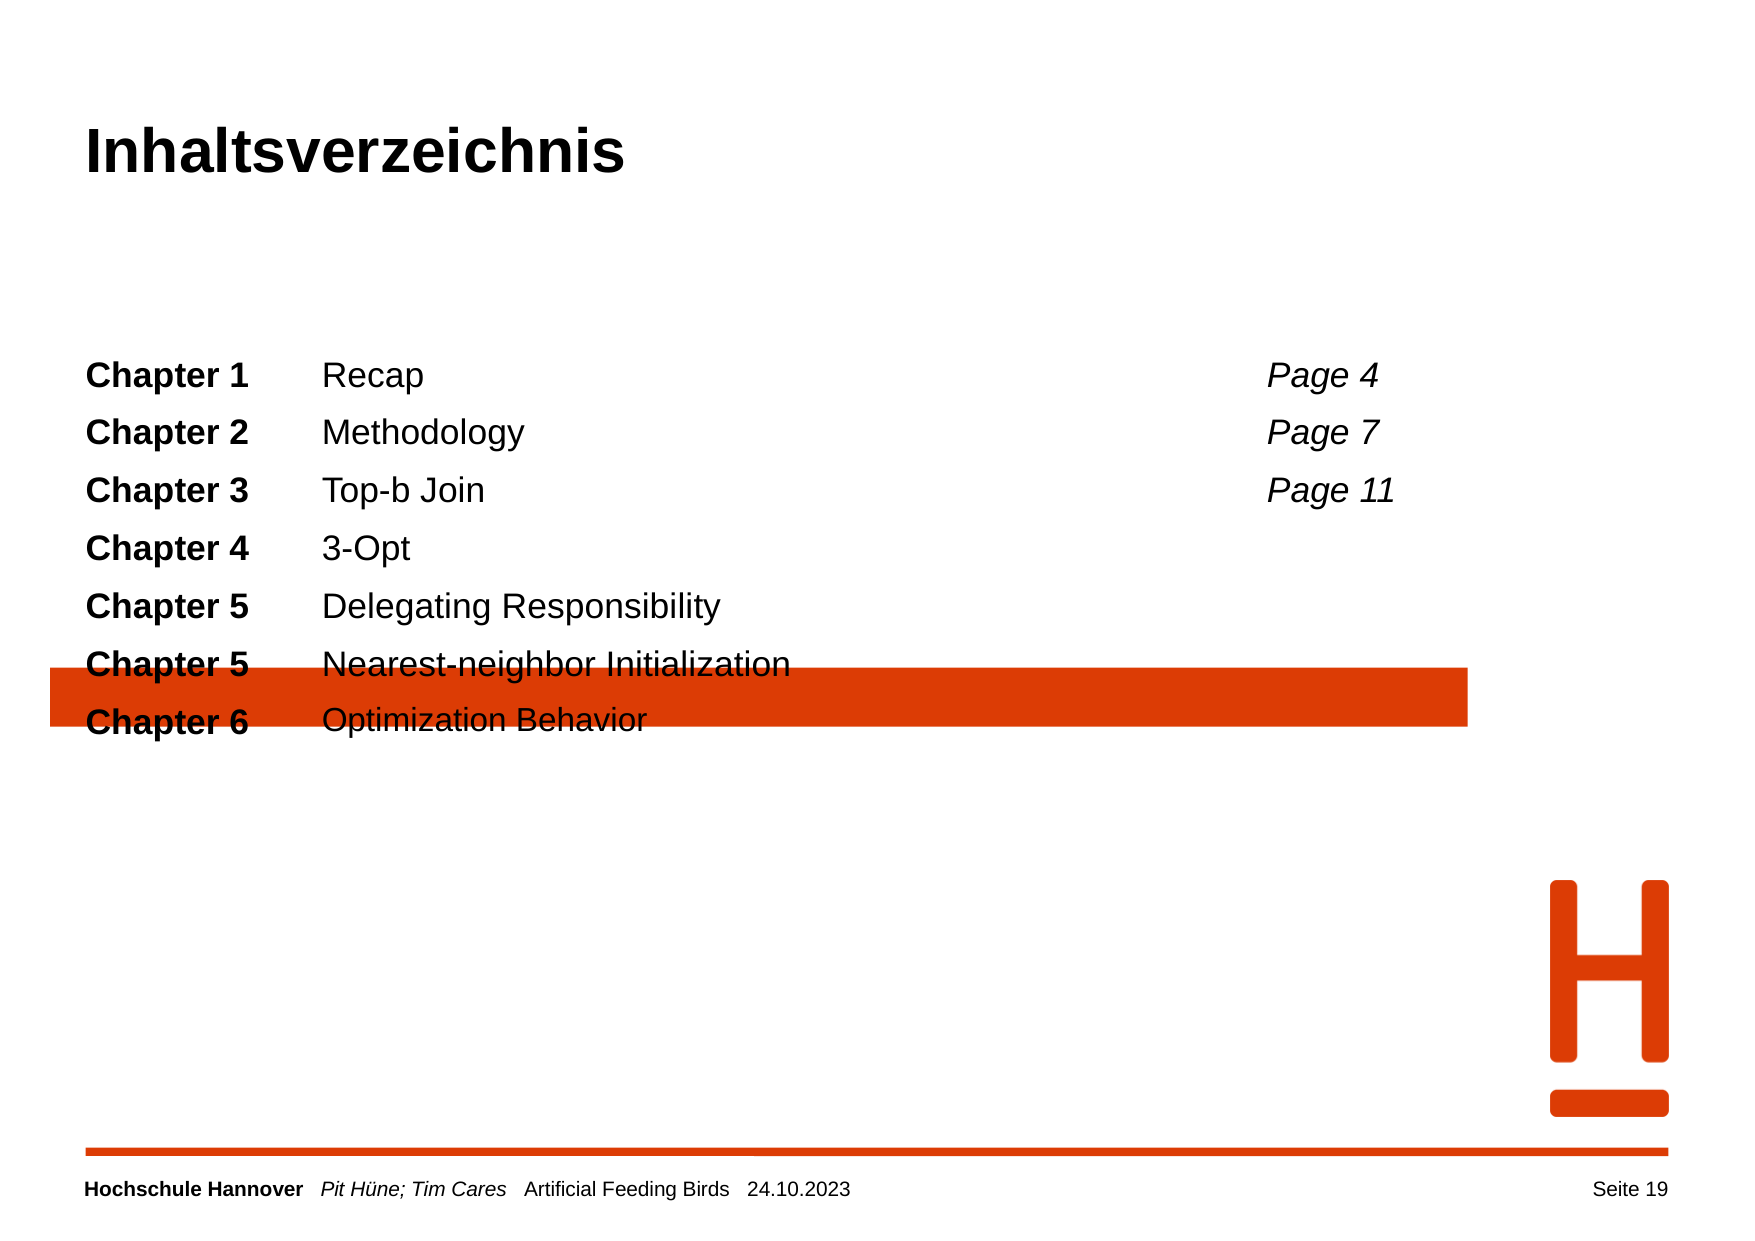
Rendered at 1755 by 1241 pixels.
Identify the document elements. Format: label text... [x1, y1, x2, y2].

picture [1550, 880, 1669, 1117]
text_box [50, 667, 86, 727]
table_header Page 4 Page 7 Page 11 [1267, 351, 1468, 1093]
title Inhaltsverzeichnis [85, 110, 1669, 266]
table_header Chapter 1 Chapter 2 Chapter 3 Chapter 4 Chapter 5 Chapter 5 Chapter 6 [86, 351, 322, 1093]
table_header Recap Methodology Top-b Join 3-Opt Delegating Responsibility Nearest-neighbor Initialization Optimization Behavior [322, 351, 1267, 1093]
slide_number Seite 19 [1467, 1175, 1669, 1213]
